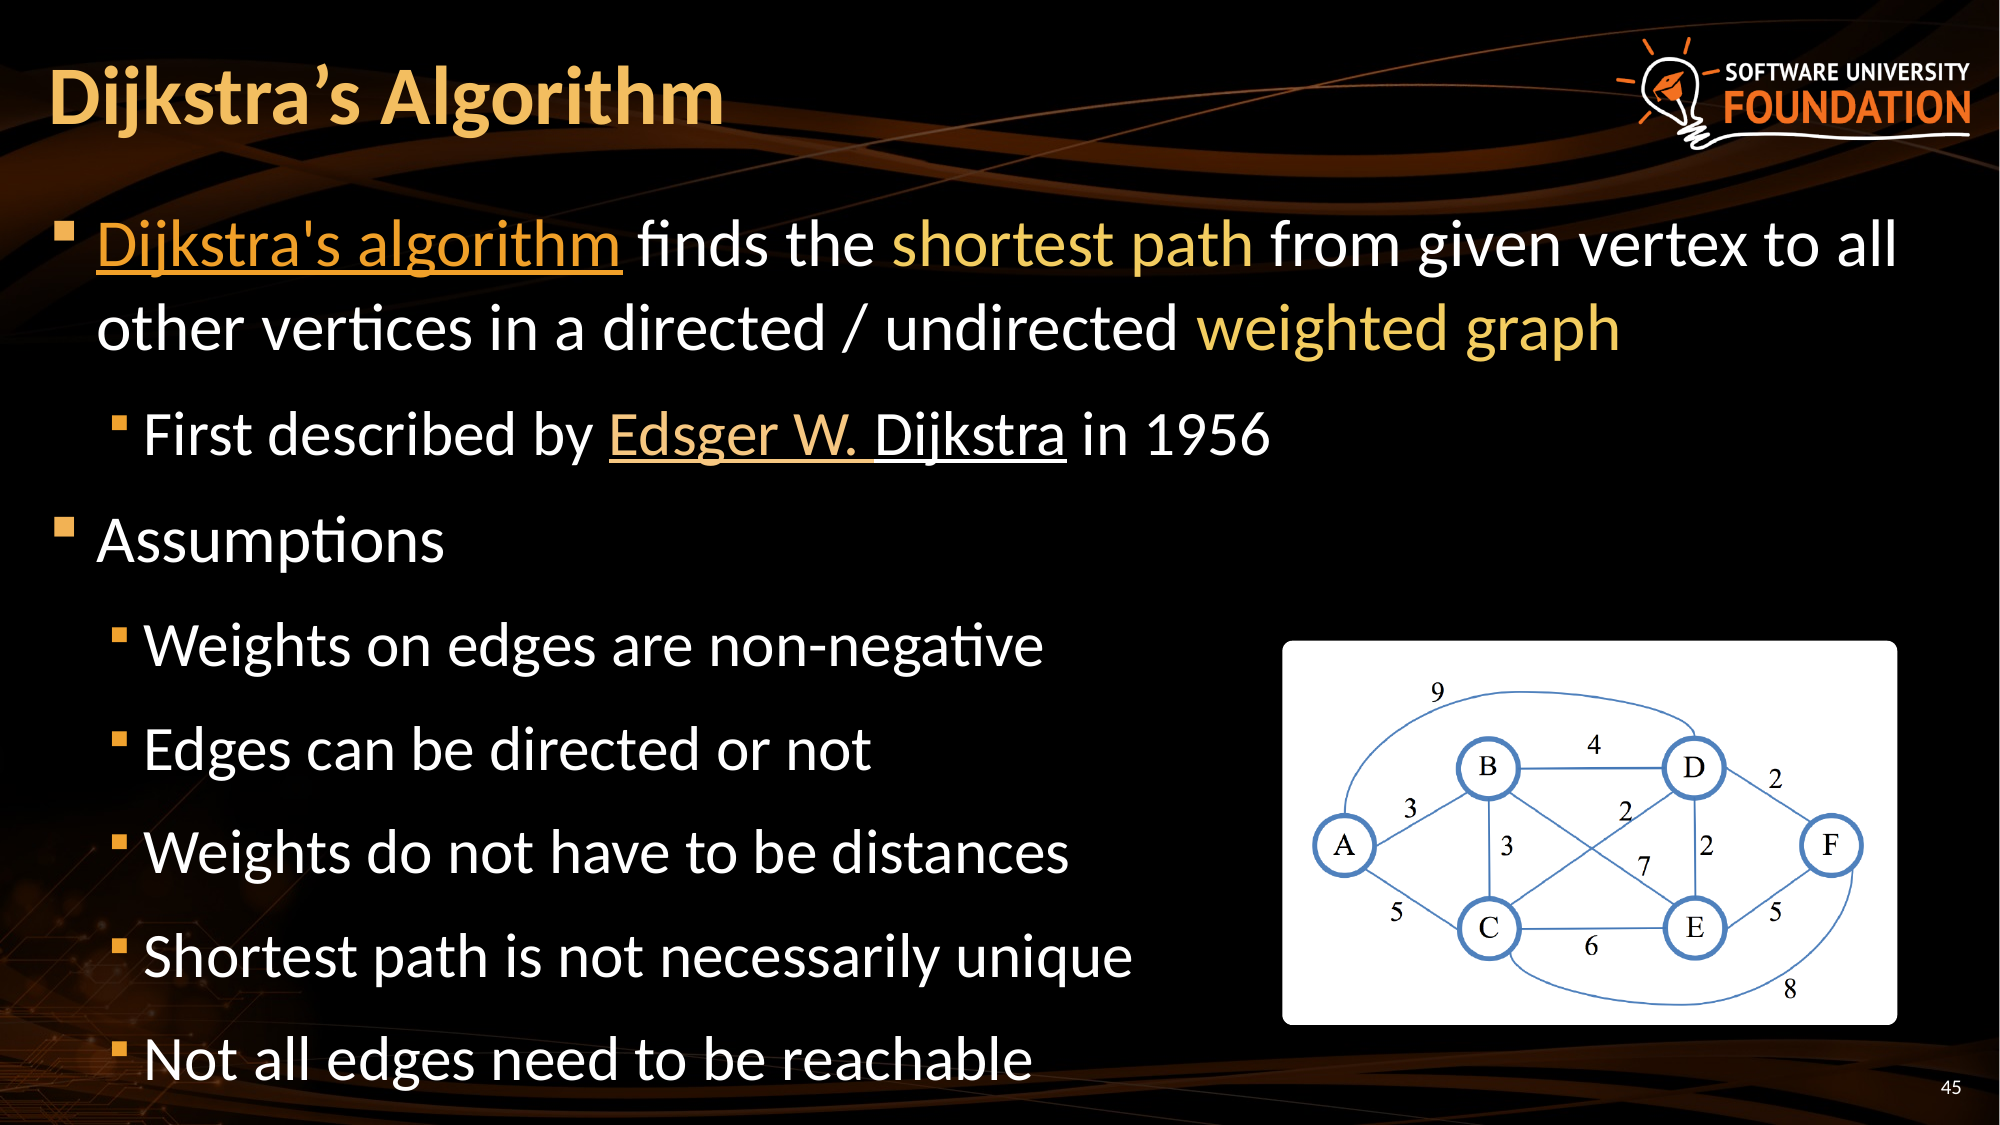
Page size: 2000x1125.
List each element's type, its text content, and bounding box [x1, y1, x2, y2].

list Dijkstra's algorithm finds the shortest path from given vertex to all other vertices in a directed / undirected weighted graph First described by Edsger W. Dijkstra in 1956 Assumptions Weights on edges are non-negative Edges can be directed or not Weights do not have to be distances Shortest path is not necessarily unique Not all edges need to be reachable [31, 188, 1968, 1103]
title Dijkstra’s Algorithm [30, 6, 1602, 189]
picture [0, 0, 2000, 1125]
